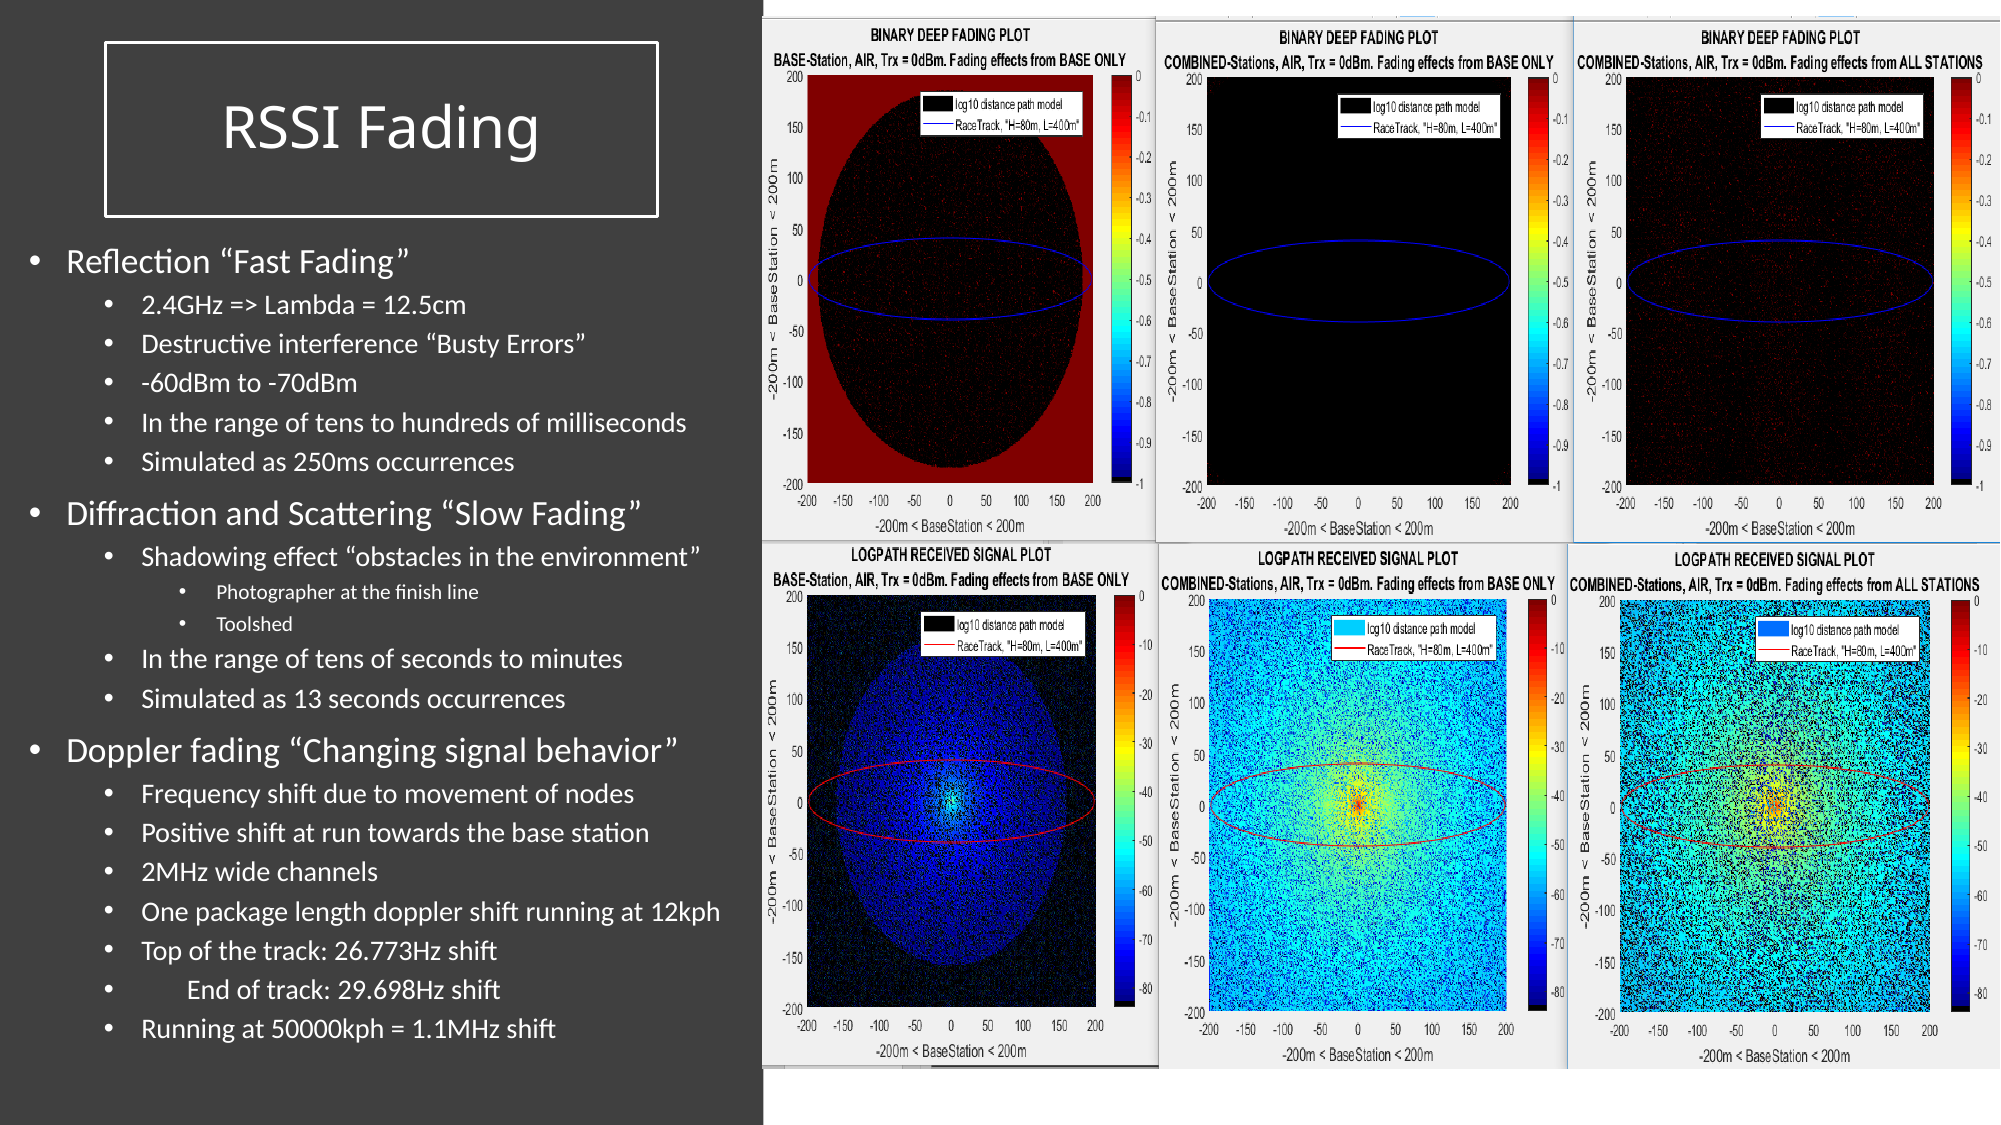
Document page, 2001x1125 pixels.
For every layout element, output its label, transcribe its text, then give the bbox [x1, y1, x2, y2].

text_box [0, 0, 764, 1125]
title RSSI Fading [105, 42, 658, 217]
list Reflection “Fast Fading” 2.4GHz => Lambda = 12.5cm Destructive interference “Busty Errors” -60dBm to -70dBm In the range of tens to hundreds of milliseconds Simulated as 250ms occurrences Diffraction and Scattering “Slow Fading” Shadowing effect “obstacles in the environment” Photographer at the finish line Toolshed In the range of tens of seconds to minutes Simulated as 13 seconds occurrences Doppler fading “Changing signal behavior” Frequency shift due to movement of nodes Positive shift at run towards the base station 2MHz wide channels One package length doppler shift running at 12kph Top of the track: 26.773Hz shift End of track: 29.698Hz shift Running at 50000kph = 1.1MHz shift [13, 235, 749, 1069]
picture [762, 16, 2000, 1069]
